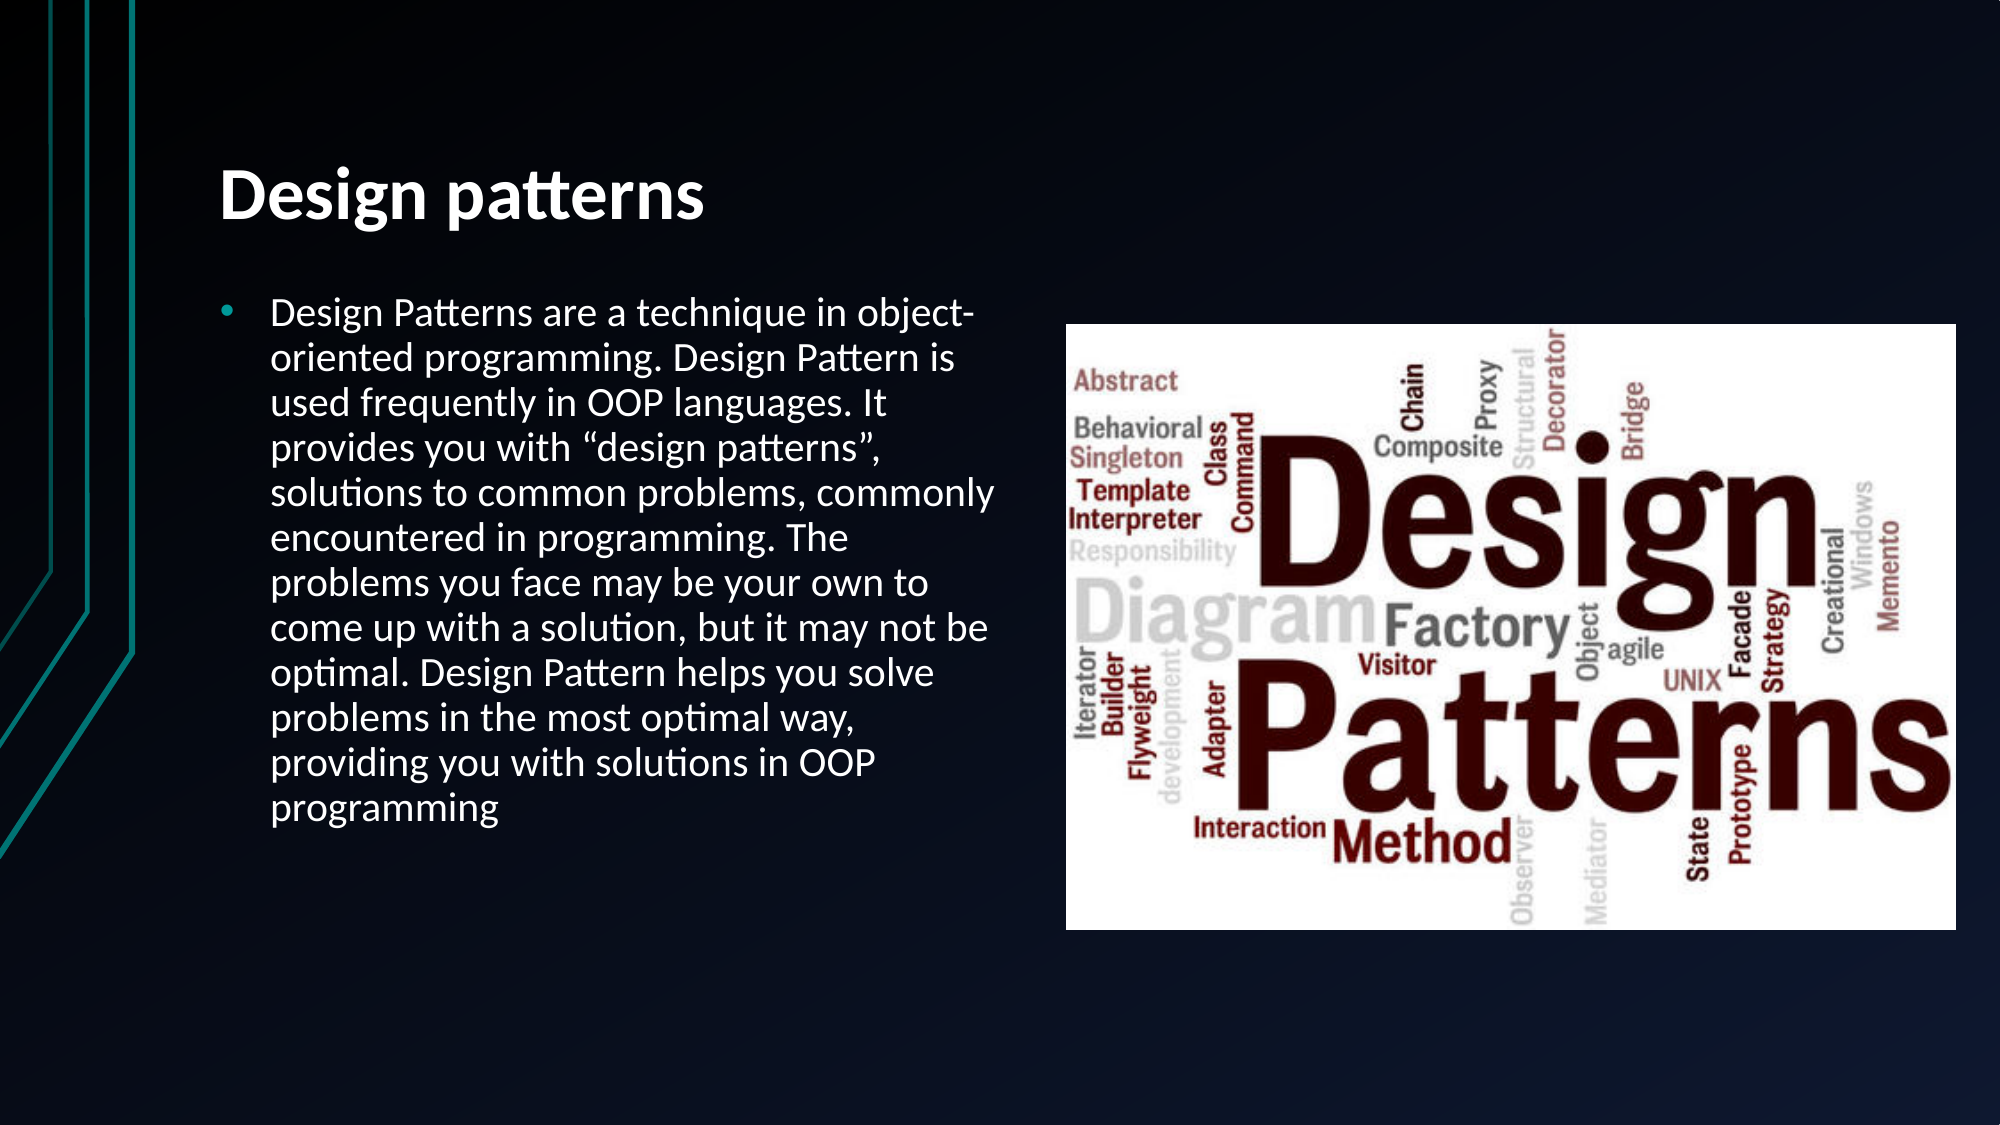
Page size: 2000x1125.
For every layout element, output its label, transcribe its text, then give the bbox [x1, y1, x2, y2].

title Design patterns [199, 45, 1900, 246]
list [1066, 324, 1956, 930]
list Design Patterns are a technique in object-oriented programming. Design Pattern is used frequently in OOP languages. It provides you with “design patterns”, solutions to common problems, commonly encountered in programming. The problems you face may be your own to come up with a solution, but it may not be optimal. Design Pattern helps you solve problems in the most optimal way, providing you with solutions in OOP programming [199, 279, 1033, 1013]
